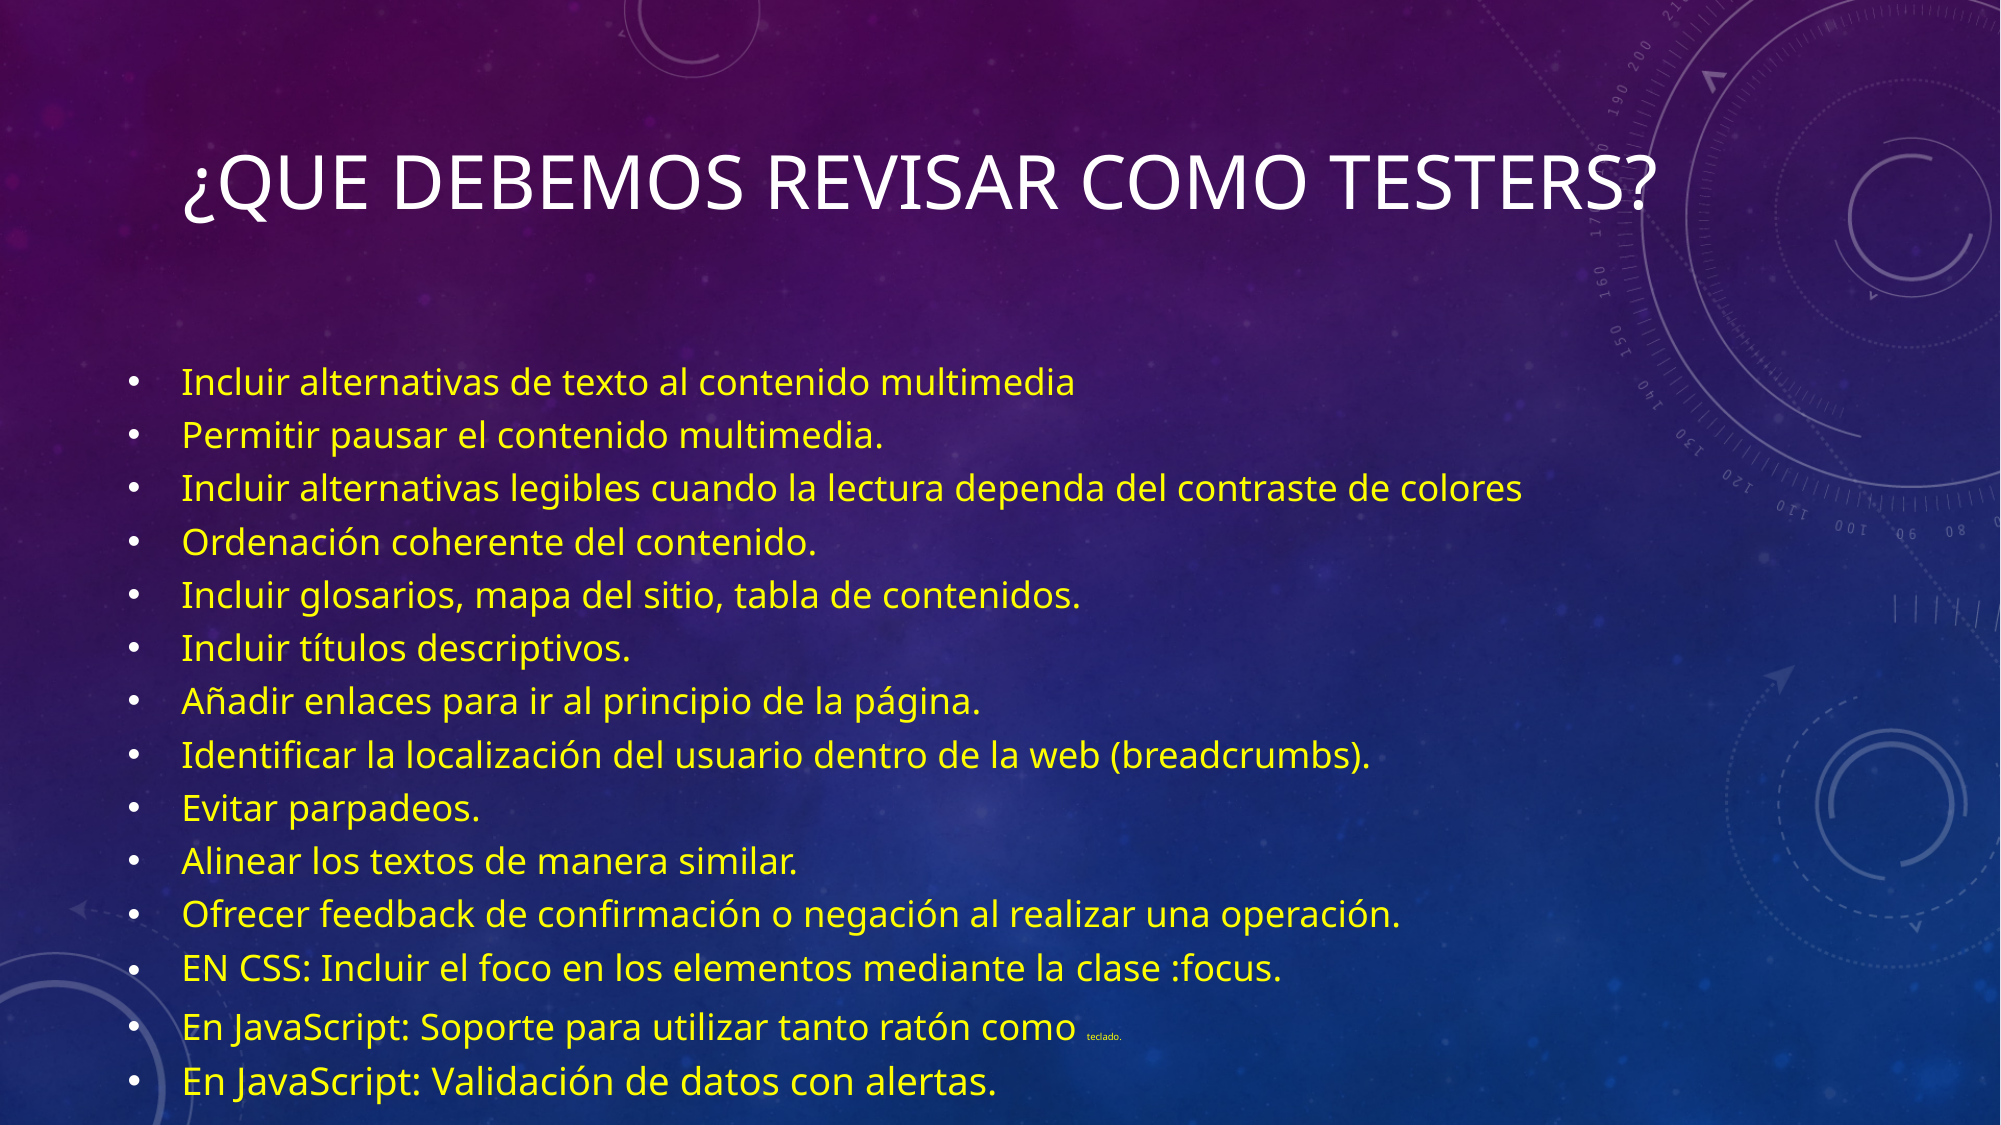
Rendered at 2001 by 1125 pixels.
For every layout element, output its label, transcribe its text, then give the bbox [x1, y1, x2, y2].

picture [0, 0, 2001, 1125]
list Incluir alternativas de texto al contenido multimedia Permitir pausar el contenido multimedia. Incluir alternativas legibles cuando la lectura dependa del contraste de colores Ordenación coherente del contenido. Incluir glosarios, mapa del sitio, tabla de contenidos. Incluir títulos descriptivos. Añadir enlaces para ir al principio de la página. Identificar la localización del usuario dentro de la web (breadcrumbs). Evitar parpadeos. Alinear los textos de manera similar. Ofrecer feedback de confirmación o negación al realizar una operación. EN CSS: Incluir el foco en los elementos mediante la clase :focus. En JavaScript: Soporte para utilizar tanto ratón como teclado. En JavaScript: Validación de datos con alertas. [112, 351, 1933, 1125]
title ¿QUE DEBEMOS REVISAR COMO TESTERS? [169, 125, 1831, 234]
